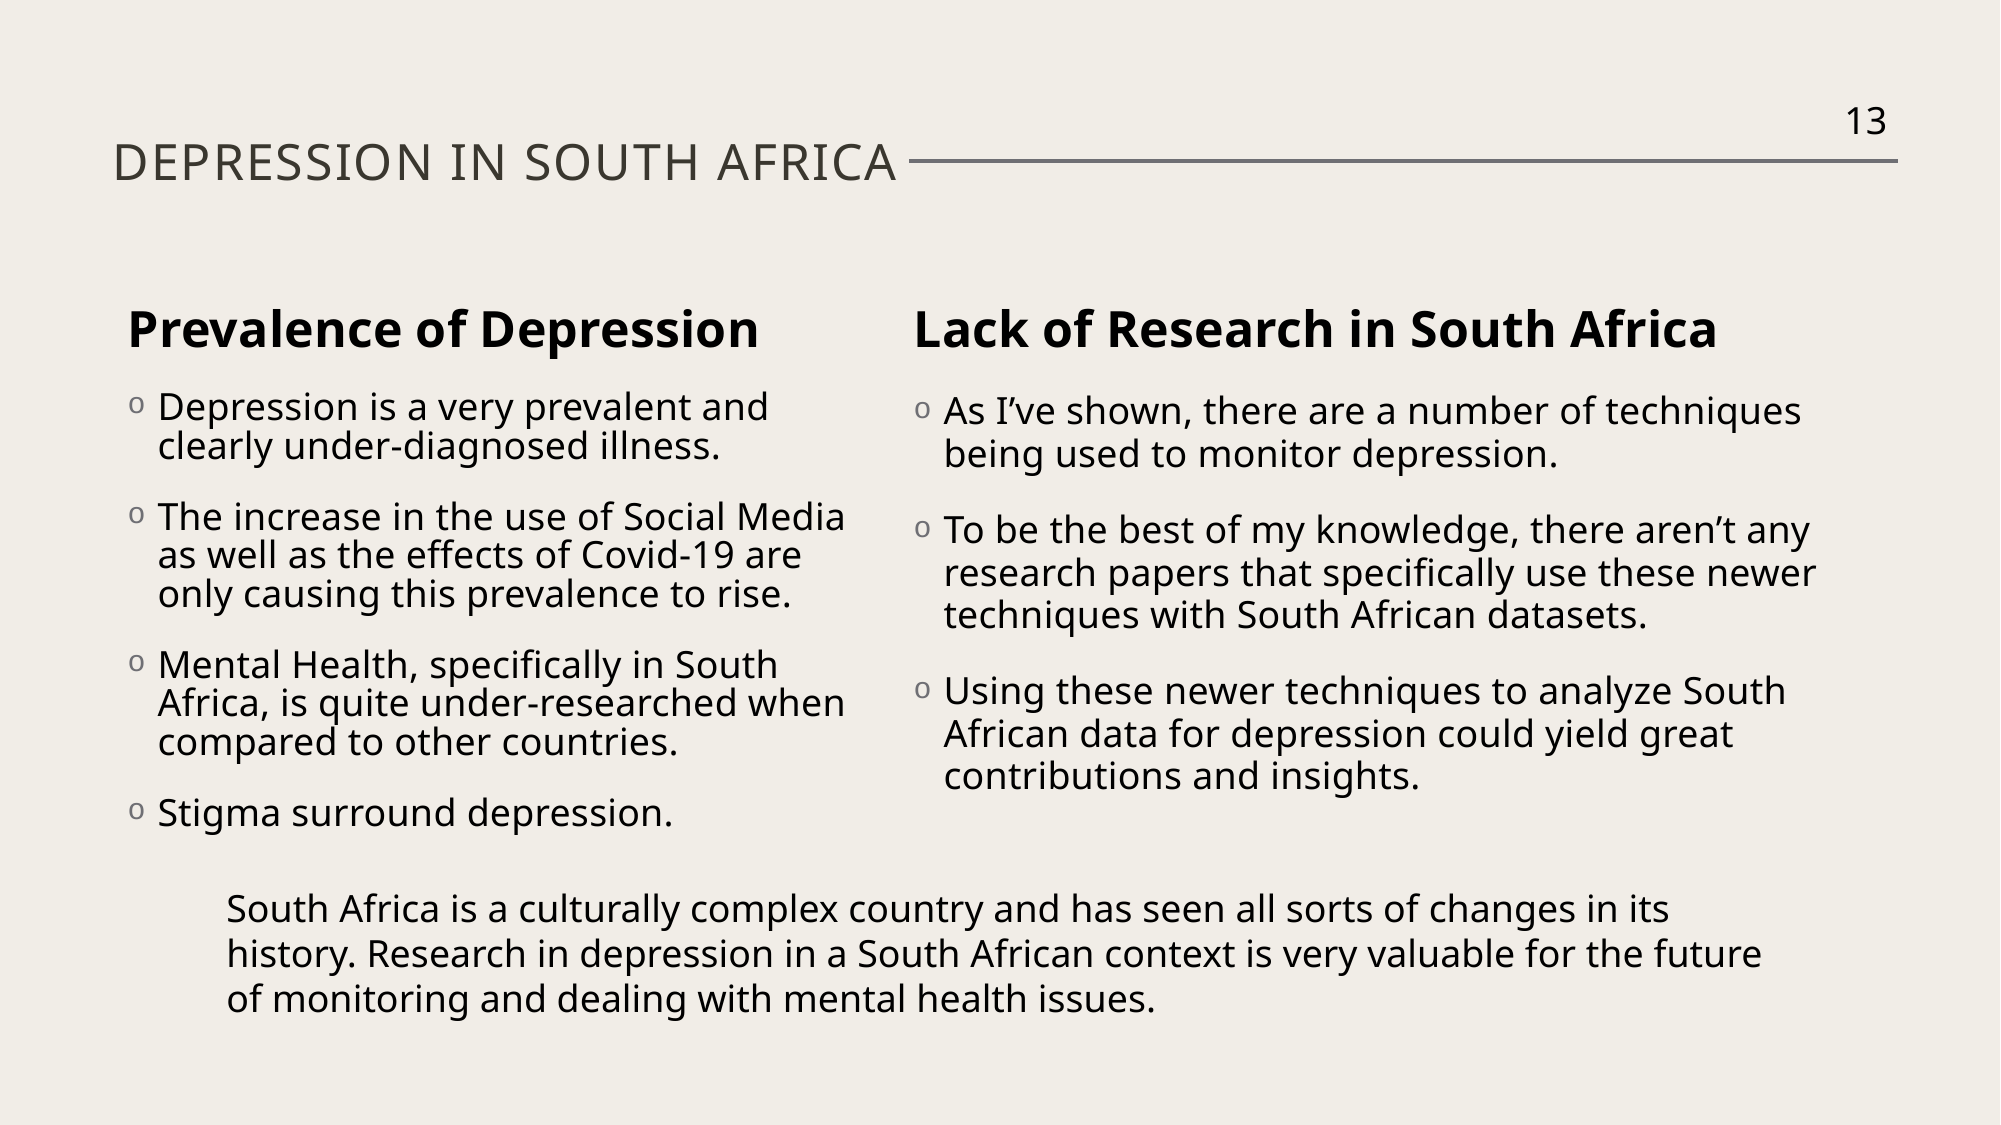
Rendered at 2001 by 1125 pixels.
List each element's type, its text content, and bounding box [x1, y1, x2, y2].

slide_number 13 [1829, 90, 1920, 150]
list Prevalence of Depression Depression is a very prevalent and clearly under-diagnosed illness. The increase in the use of Social Media as well as the effects of Covid-19 are only causing this prevalence to rise. Mental Health, specifically in South Africa, is quite under-researched when compared to other countries. Stigma surround depression. [112, 277, 898, 903]
list Lack of Research in South Africa As I’ve shown, there are a number of techniques being used to monitor depression. To be the best of my knowledge, there aren’t any research papers that specifically use these newer techniques with South African datasets. Using these newer techniques to analyze South African data for depression could yield great contributions and insights. [898, 277, 1861, 903]
title Depression in south africa [112, 2, 899, 277]
text_box South Africa is a culturally complex country and has seen all sorts of changes in its history. Research in depression in a South African context is very valuable for the future of monitoring and dealing with mental health issues. [211, 877, 1789, 1073]
